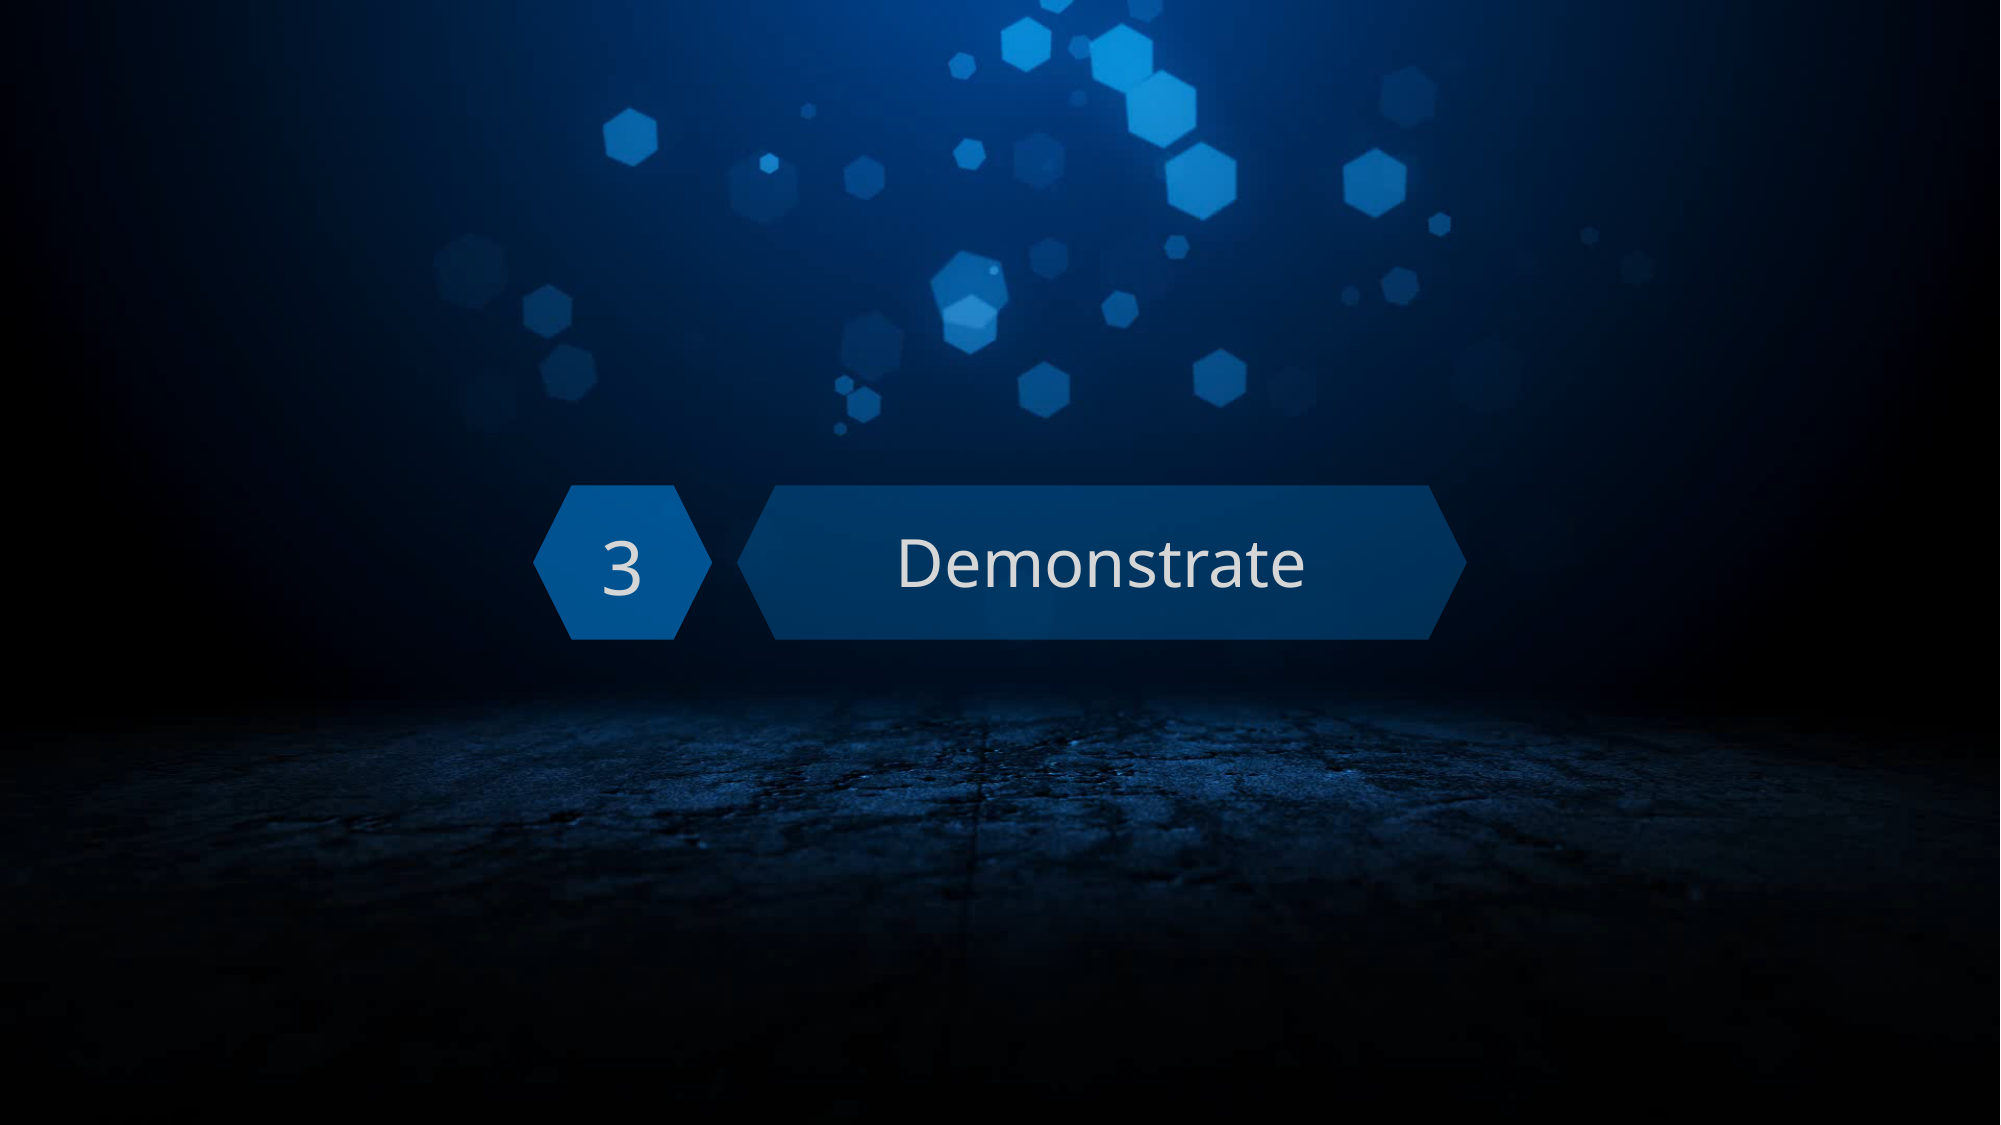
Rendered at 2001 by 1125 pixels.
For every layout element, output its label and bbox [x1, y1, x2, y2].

picture [0, 0, 2000, 1125]
text_box [532, 485, 1467, 640]
